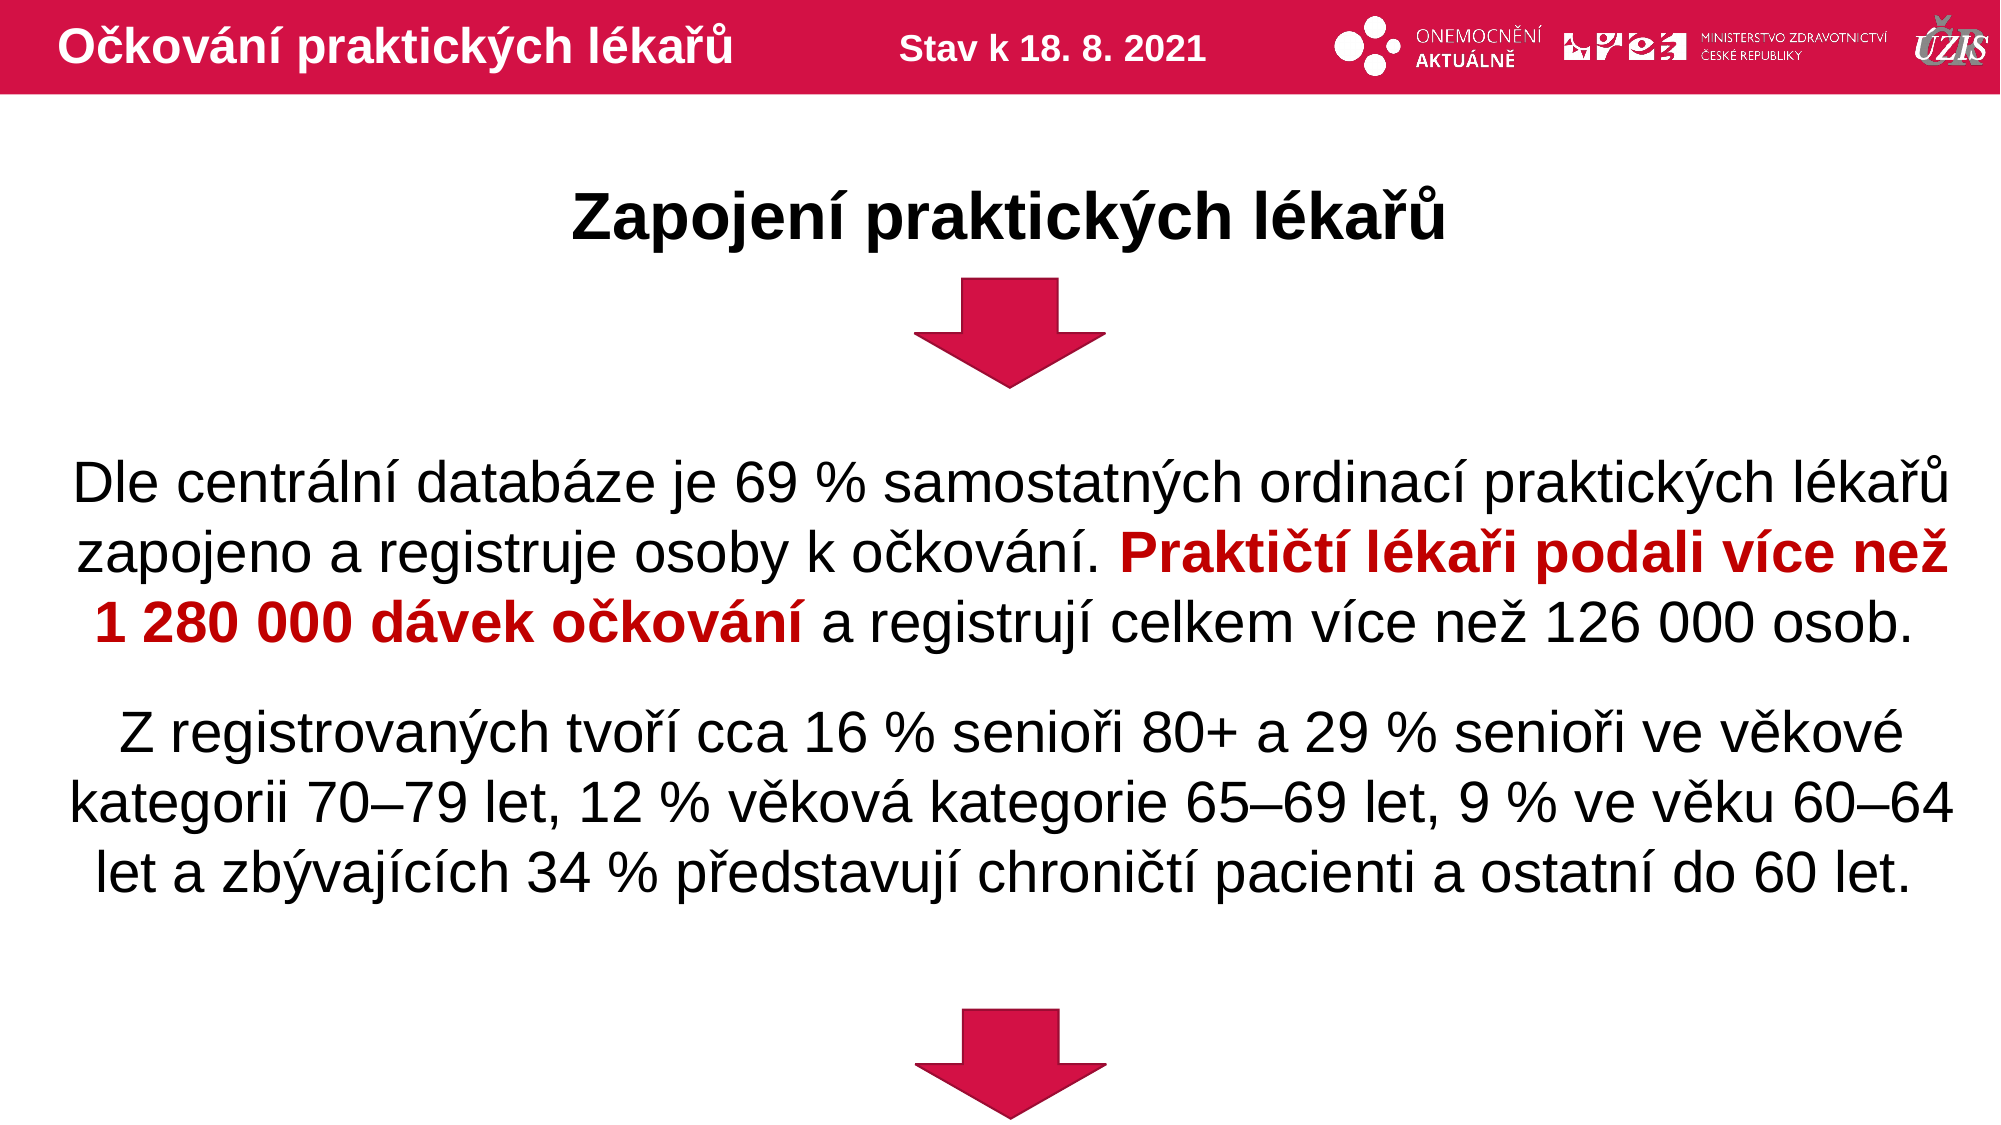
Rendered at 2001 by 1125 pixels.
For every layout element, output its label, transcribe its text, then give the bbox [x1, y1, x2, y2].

text_box [914, 1008, 1107, 1120]
text_box Stav k 18. 8. 2021 [884, 16, 1329, 77]
text_box Dle centrální databáze je 69 % samostatných ordinací praktických lékařů zapojeno a registruje osoby k očkování. Praktičtí lékaři podali více než 1 280 000 dávek očkování a registrují celkem více než 126 000 osob. Z registrovaných tvoří cca 16 % senioři 80+ a 29 % senioři ve věkové kategorii 70–79 let, 12 % věková kategorie 65–69 let, 9 % ve věku 60–64 let a zbývajících 34 % představují chroničtí pacienti a ostatní do 60 let. [42, 437, 1985, 912]
picture [1563, 31, 1888, 60]
text_box Zapojení praktických lékařů [92, 165, 1929, 261]
picture [1915, 15, 1989, 66]
title Očkování praktických lékařů [42, 0, 1262, 95]
text_box [913, 277, 1106, 389]
picture [1334, 16, 1542, 76]
